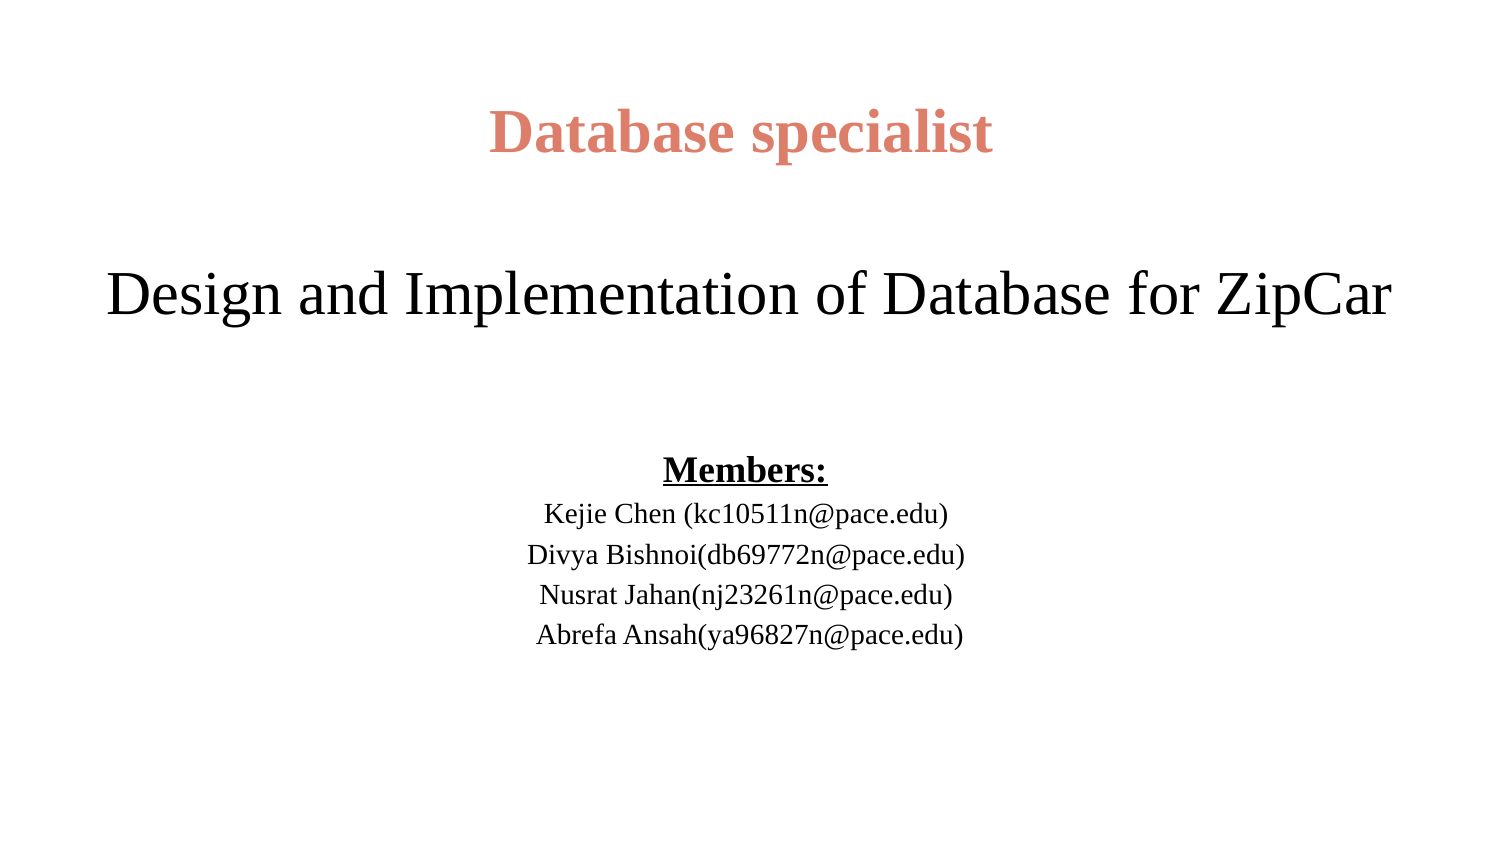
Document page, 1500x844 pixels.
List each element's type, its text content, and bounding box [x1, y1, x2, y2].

subtitle Members: Kejie‎ Chen (kc10511n@pace.edu) Divya Bishnoi(db69772n@pace.edu) Nusrat Jahan(nj23261n@pace.edu) Abrefa Ansah(ya96827n@pace.edu) [112, 422, 1388, 744]
title Design and Implementation of Database for ZipCar [19, 234, 1481, 343]
text_box Database specialist [423, 74, 1060, 175]
